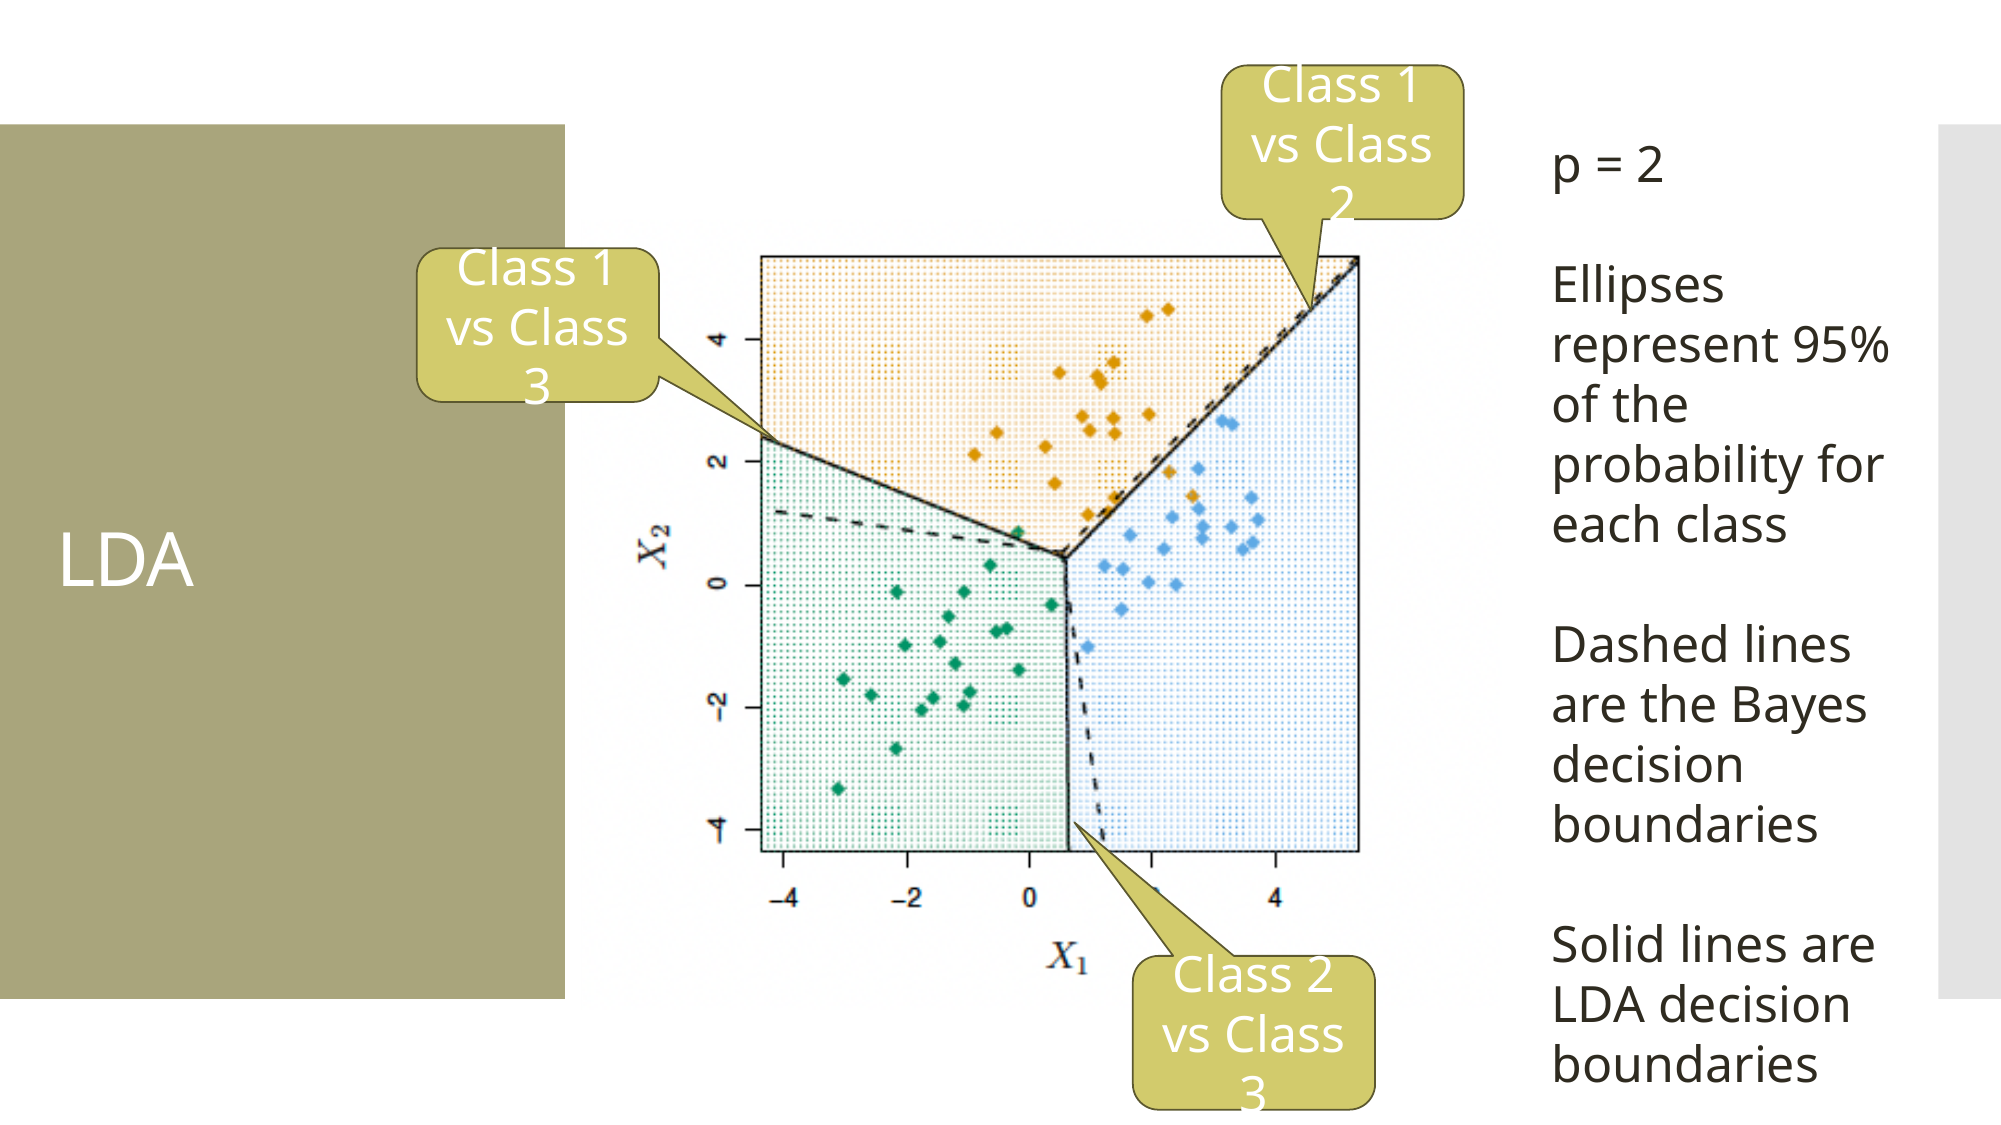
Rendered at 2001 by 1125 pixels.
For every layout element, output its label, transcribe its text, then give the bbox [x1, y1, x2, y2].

text_box Class 2 vs Class 3 [1131, 1011, 1376, 1111]
list [583, 83, 1959, 1125]
text_box Class 1 vs Class 2 [1220, 64, 1465, 218]
title LDA [41, 184, 525, 940]
text_box p = 2 Ellipses represent 95% of the probability for each class Dashed lines are the Bayes decision boundaries Solid lines are LDA decision boundaries [1536, 124, 1933, 1100]
text_box Class 1 vs Class 3 [415, 247, 580, 403]
picture [580, 218, 1503, 1011]
